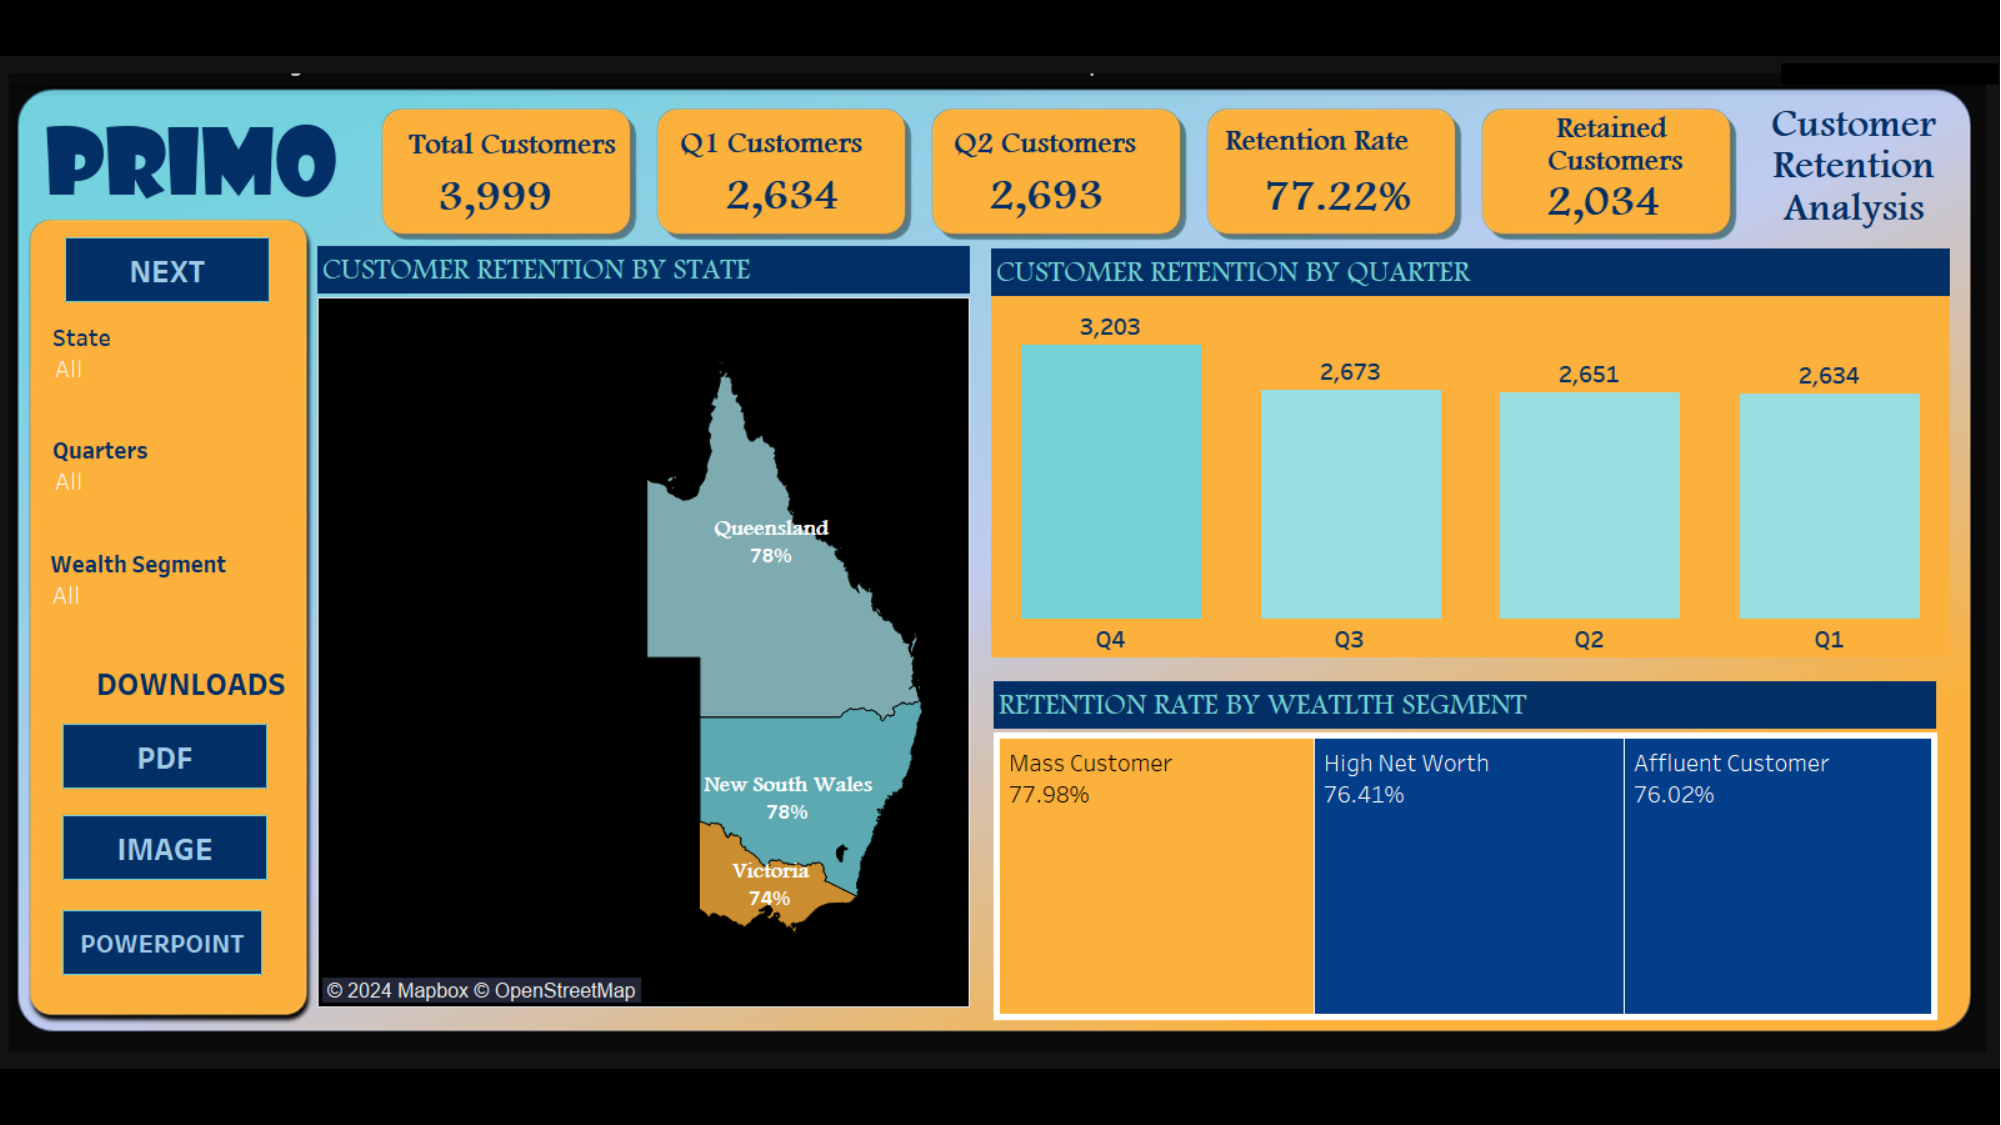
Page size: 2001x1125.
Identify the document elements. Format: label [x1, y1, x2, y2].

picture [0, 56, 2000, 1069]
